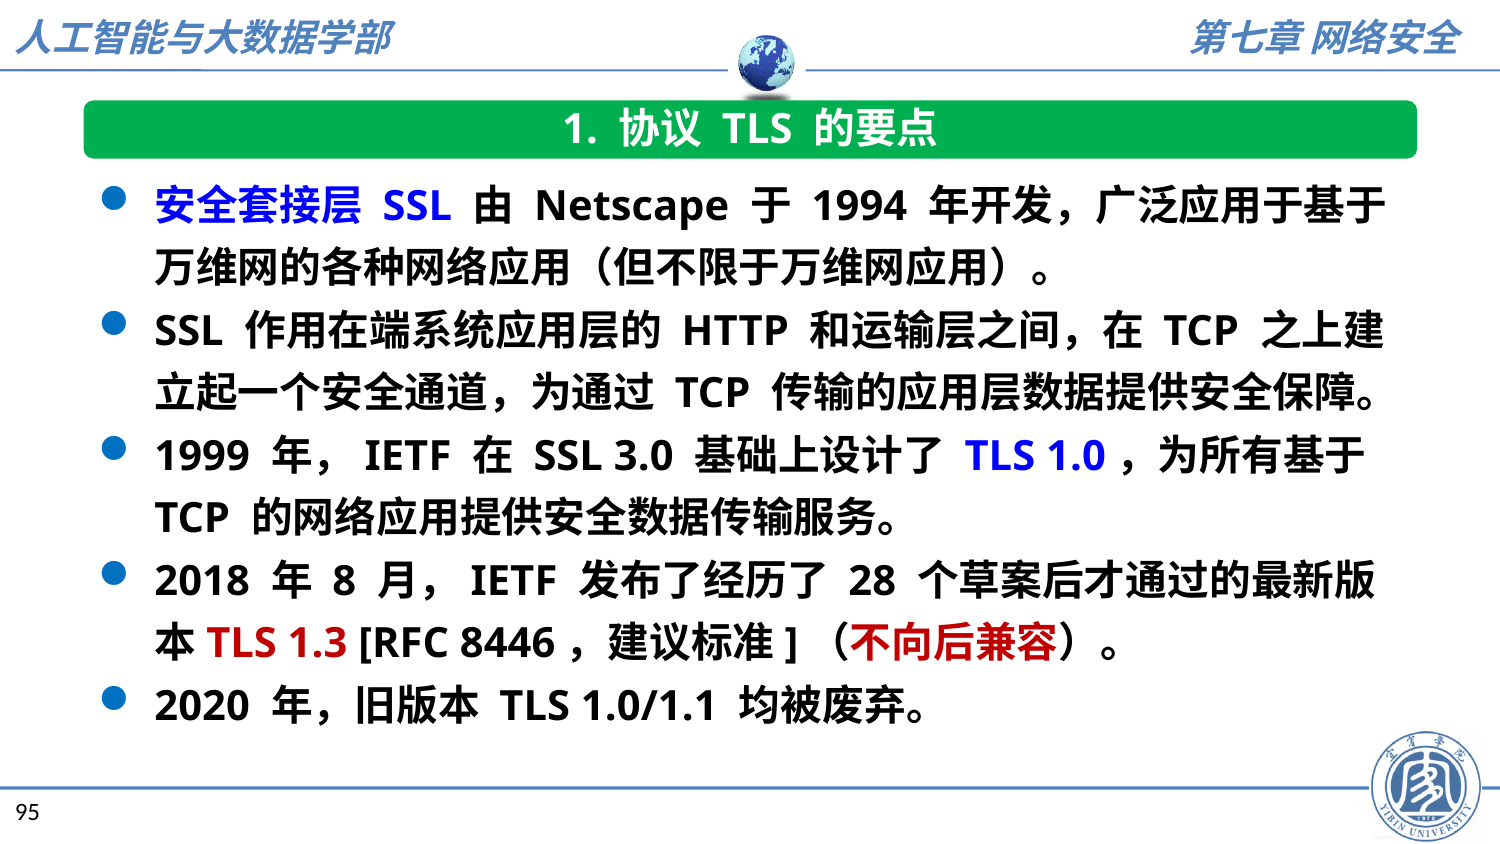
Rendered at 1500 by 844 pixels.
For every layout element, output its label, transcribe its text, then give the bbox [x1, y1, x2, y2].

text_box [83, 100, 547, 158]
text_box [954, 100, 1418, 158]
text_box 1. 协议 TLS 的要点 [547, 94, 954, 158]
picture [736, 33, 796, 94]
text_box 安全套接层 SSL 由 Netscape 于 1994 年开发，广泛应用于基于万维网的各种网络应用（但不限于万维网应用）。 SSL 作用在端系统应用层的 HTTP 和运输层之间，在 TCP 之上建立起一个安全通道，为通过 TCP 传输的应用层数据提供安全保障。 1999 年，IETF 在 SSL 3.0 基础上设计了 TLS 1.0，为所有基于 TCP 的网络应用提供安全数据传输服务。 2018 年 8 月，IETF 发布了经历了 28 个草案后才通过的最新版本TLS 1.3 [RFC 8446，建议标准]（不向后兼容）。 2020 年，旧版本 TLS 1.0/1.1 均被废弃。 [83, 158, 1418, 736]
slide_number 95 [0, 787, 350, 833]
